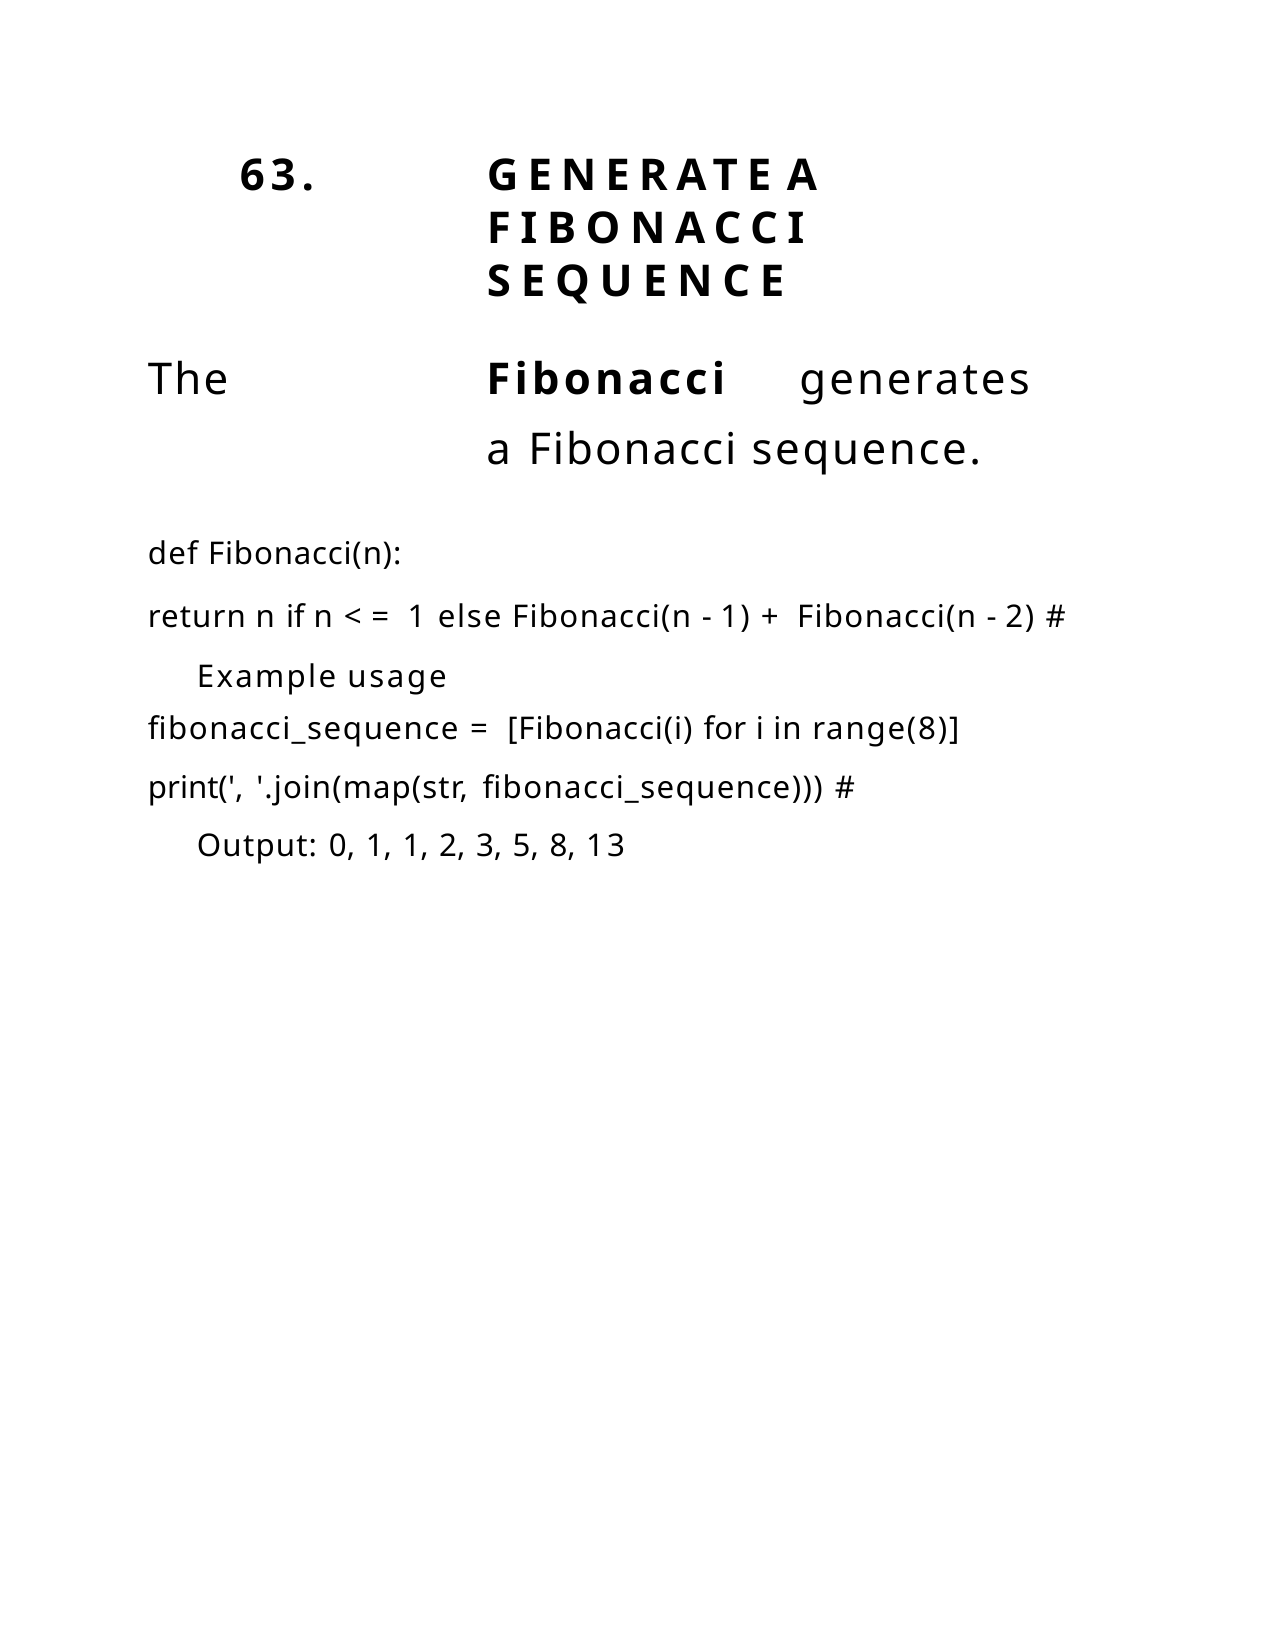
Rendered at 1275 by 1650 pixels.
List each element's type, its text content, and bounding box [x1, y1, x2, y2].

text_box 63. GENERATE A FIBONACCI SEQUENCE The Fibonacci generates a Fibonacci sequence. def Fibonacci(n): return n if n <= 1 else Fibonacci(n - 1) + Fibonacci(n - 2) # Example usage fibonacci_sequence = [Fibonacci(i) for i in range(8)] print(', '.join(map(str, fibonacci_sequence))) # Output: 0, 1, 1, 2, 3, 5, 8, 13 [147, 144, 1087, 863]
